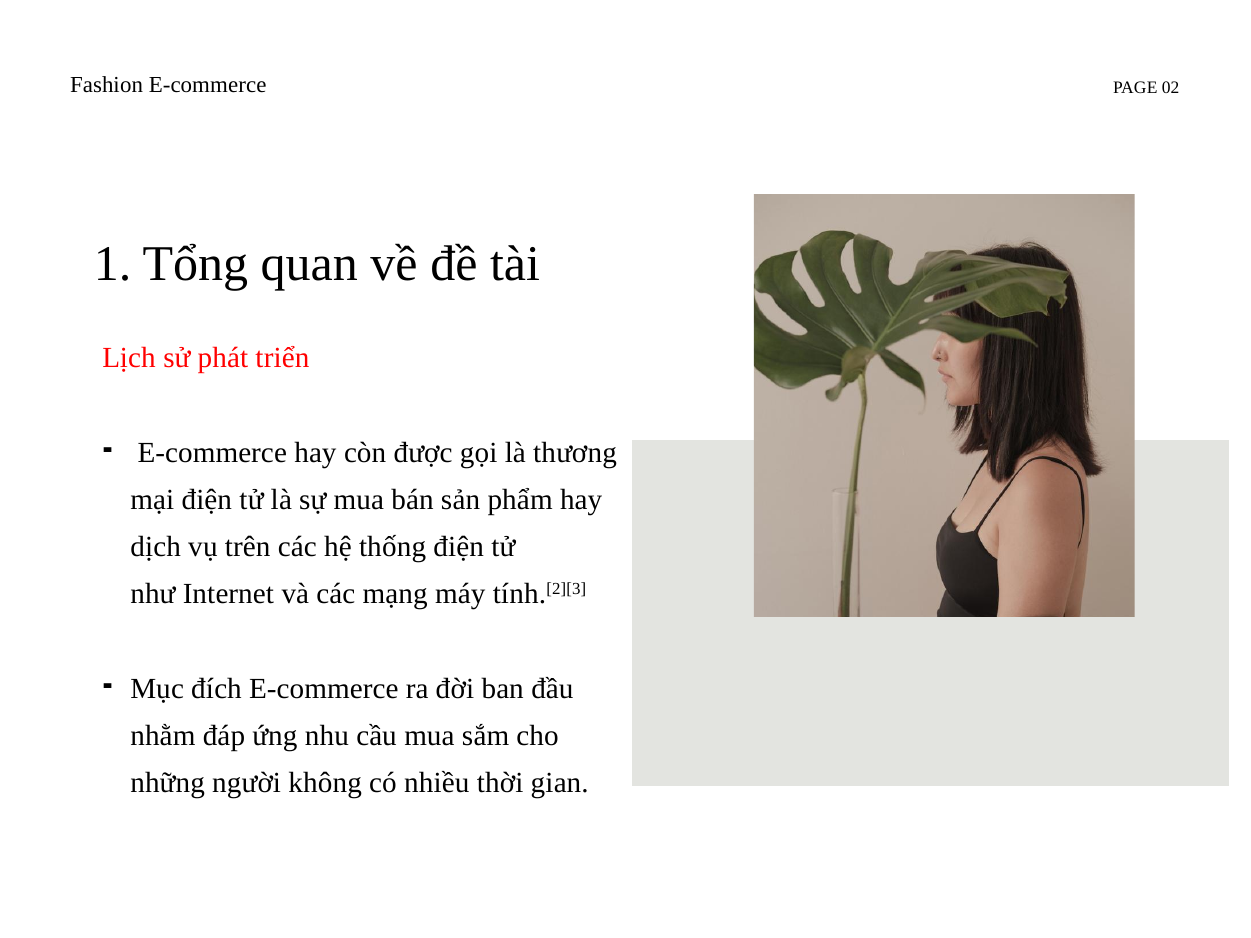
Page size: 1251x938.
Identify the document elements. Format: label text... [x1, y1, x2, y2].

text_box 1. Tổng quan về đề tài [93, 194, 646, 291]
text_box PAGE 02 [864, 68, 1180, 98]
text_box Fashion E-commerce [70, 68, 386, 98]
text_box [632, 432, 1230, 786]
picture [753, 194, 1135, 617]
text_box Lịch sử phát triển E-commerce hay còn được gọi là thương mại điện tử là sự mua bán sản phẩm hay dịch vụ trên các hệ thống điện tử như Internet và các mạng máy tính.[2][3] Mục đích E-commerce ra đời ban đầu nhằm đáp ứng nhu cầu mua sắm cho những người không có nhiều thời gian. [100, 326, 639, 864]
